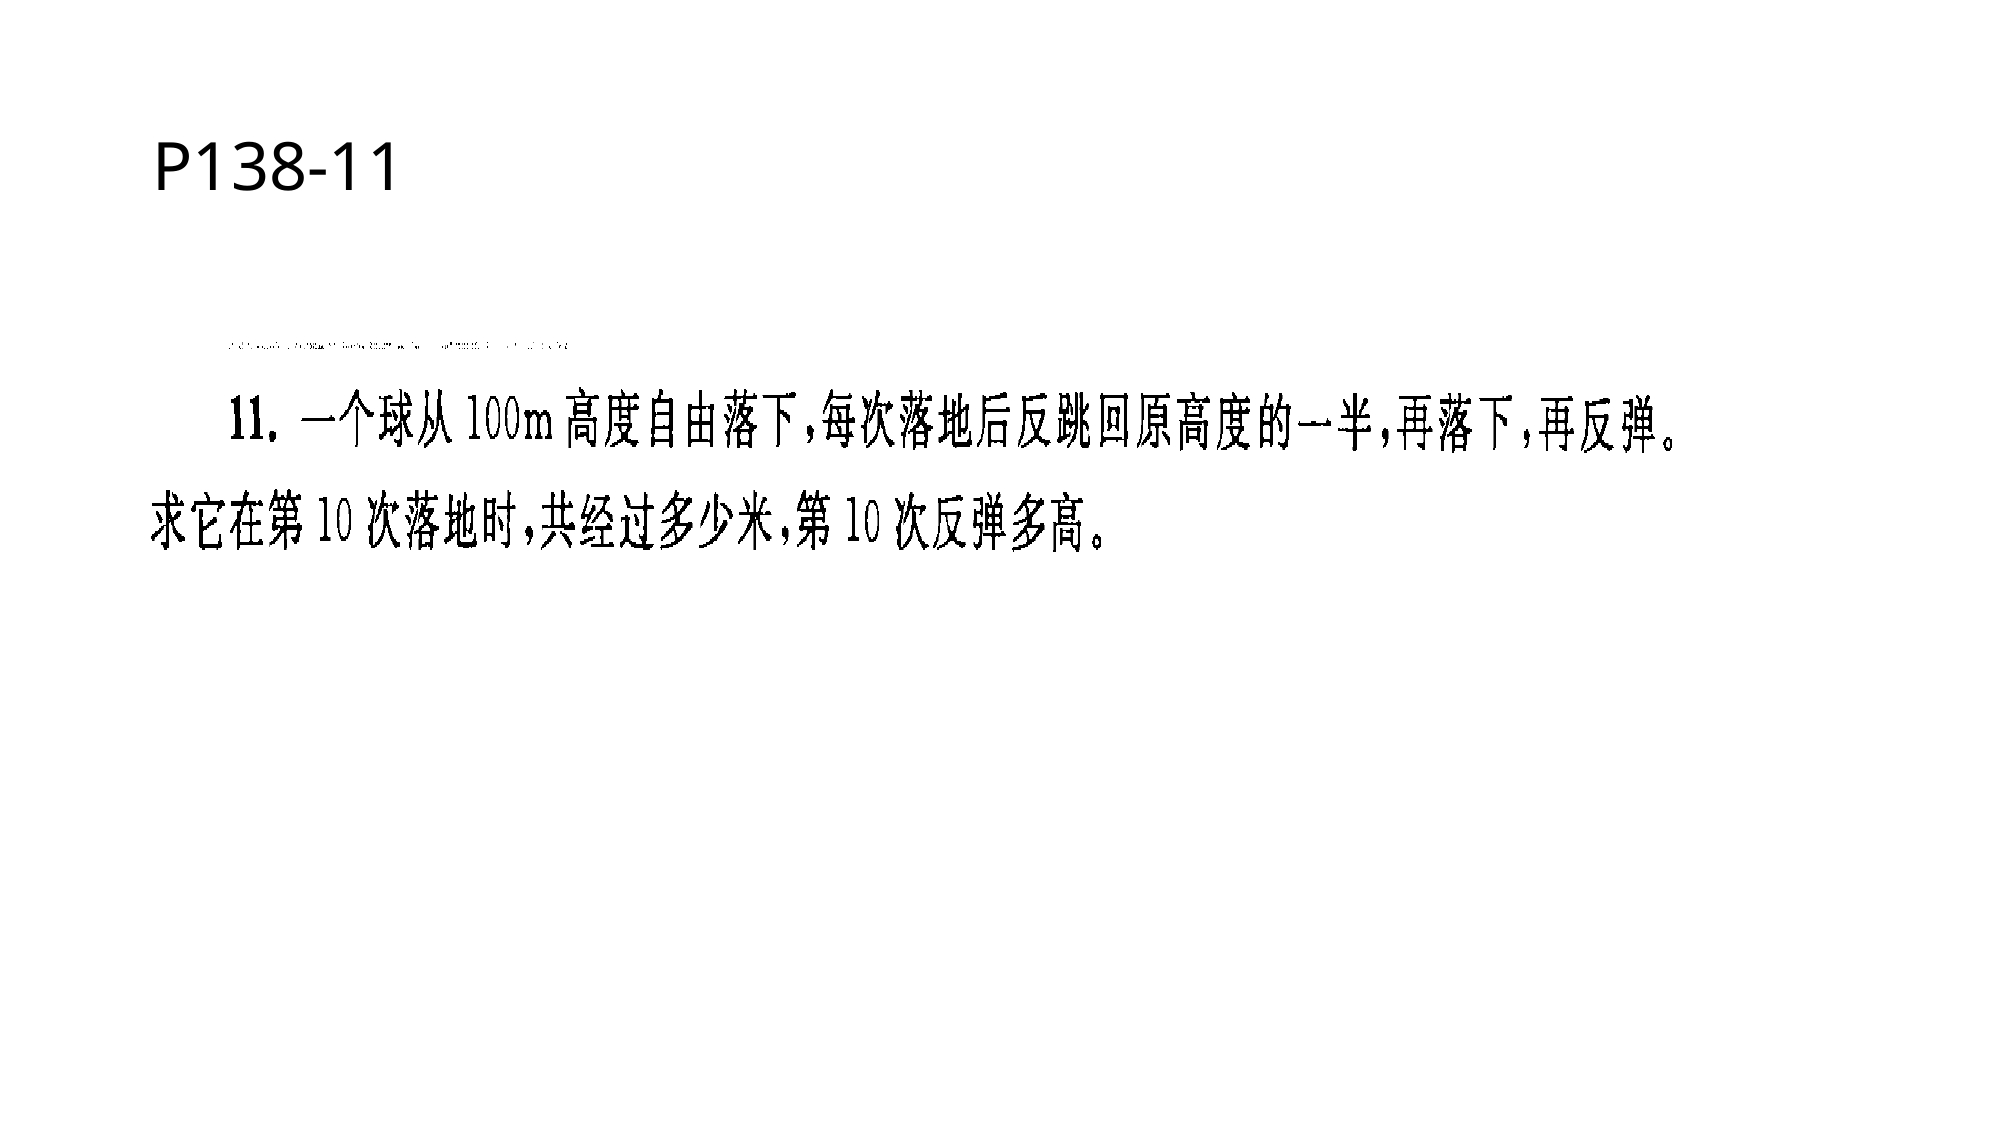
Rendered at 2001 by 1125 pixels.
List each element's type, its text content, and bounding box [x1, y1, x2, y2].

title P138-11 [137, 59, 1863, 278]
picture [137, 342, 1714, 563]
